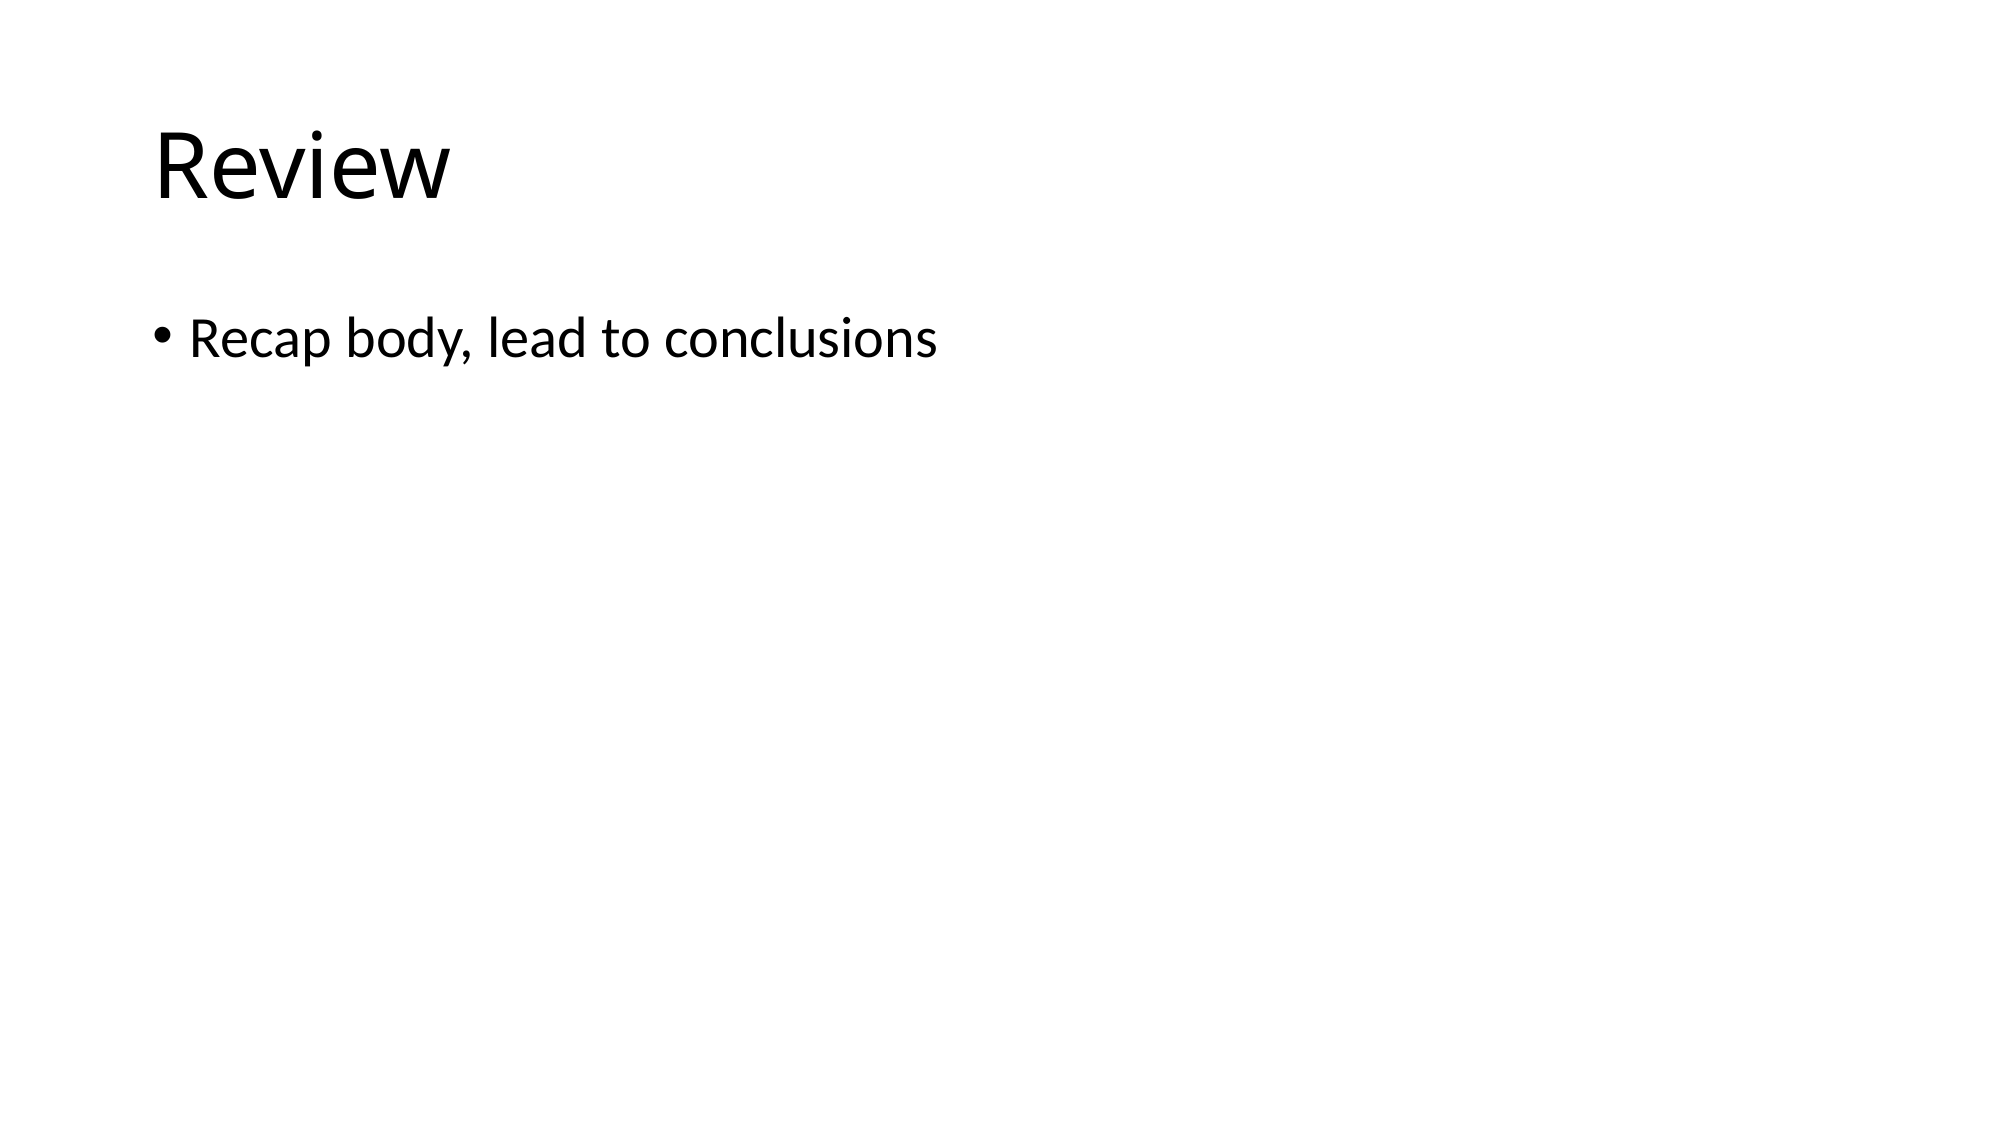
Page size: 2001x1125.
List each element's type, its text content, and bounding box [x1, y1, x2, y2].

list Recap body, lead to conclusions [137, 299, 1863, 1014]
title Review [137, 59, 1863, 278]
